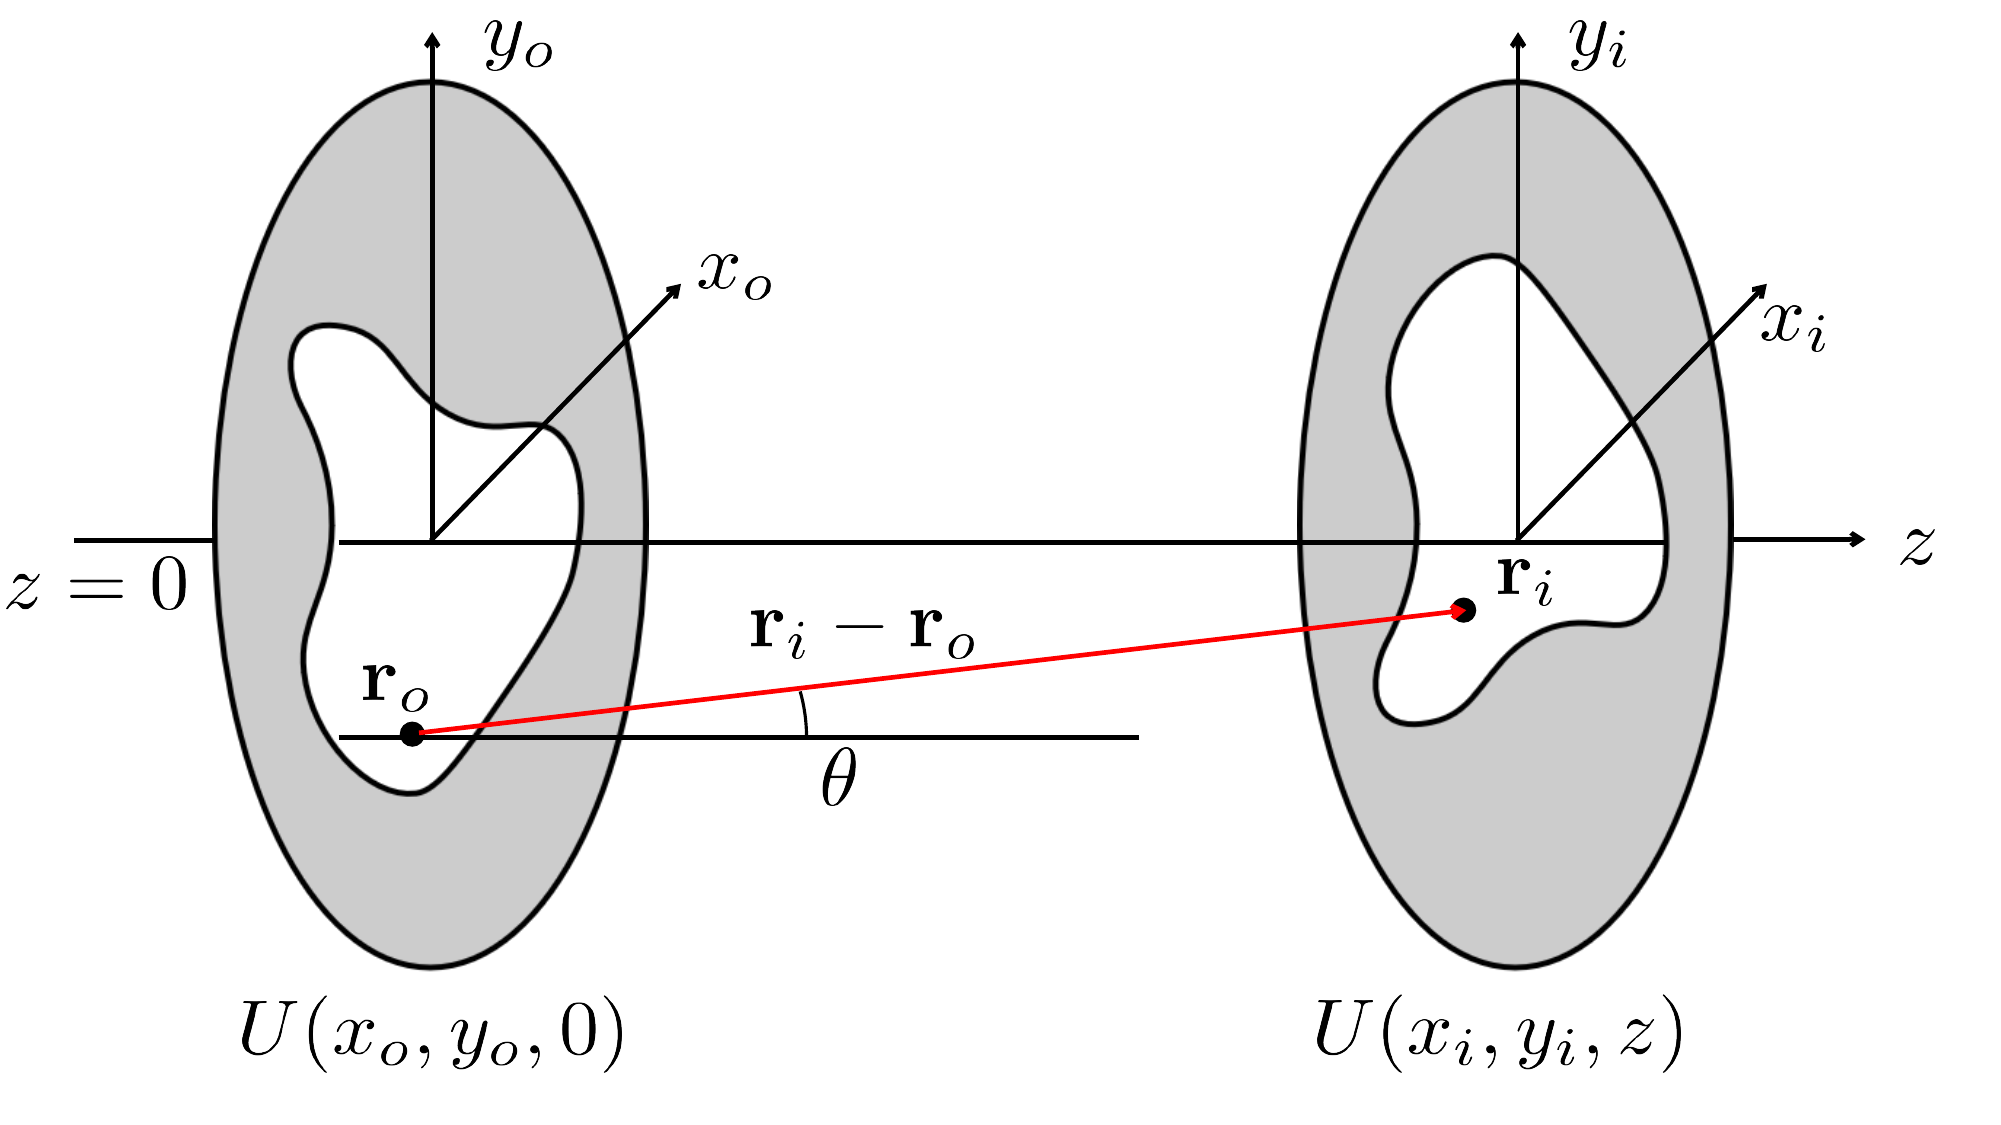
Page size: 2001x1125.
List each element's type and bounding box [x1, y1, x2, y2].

picture [1767, 305, 1825, 352]
picture [212, 77, 649, 973]
text_box [745, 733, 808, 737]
picture [822, 747, 856, 806]
picture [698, 254, 771, 301]
picture [1317, 994, 1681, 1073]
picture [1569, 20, 1626, 71]
picture [433, 77, 649, 283]
picture [1297, 77, 1734, 973]
picture [1900, 529, 1935, 565]
picture [484, 20, 552, 71]
picture [1519, 77, 1734, 283]
text_box [418, 610, 1467, 733]
text_box [1516, 283, 1767, 541]
picture [242, 994, 622, 1073]
picture [6, 556, 186, 610]
text_box [430, 283, 681, 541]
